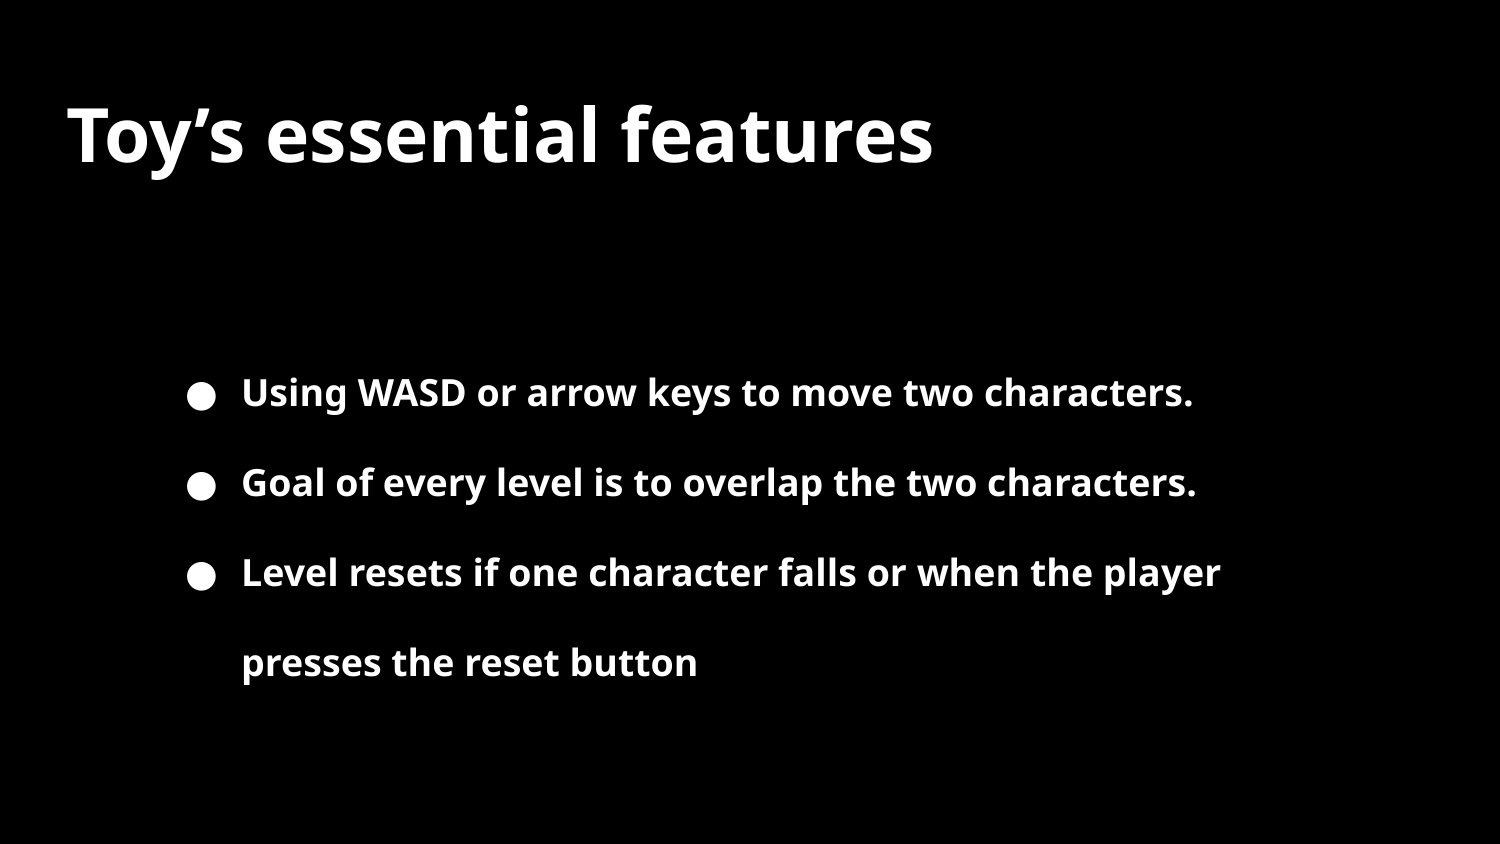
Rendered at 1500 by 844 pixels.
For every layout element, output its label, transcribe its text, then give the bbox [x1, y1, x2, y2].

list Using WASD or arrow keys to move two characters. Goal of every level is to overlap the two characters. Level resets if one character falls or when the player presses the reset button [151, 309, 1278, 768]
title Toy’s essential features [51, 72, 1449, 167]
